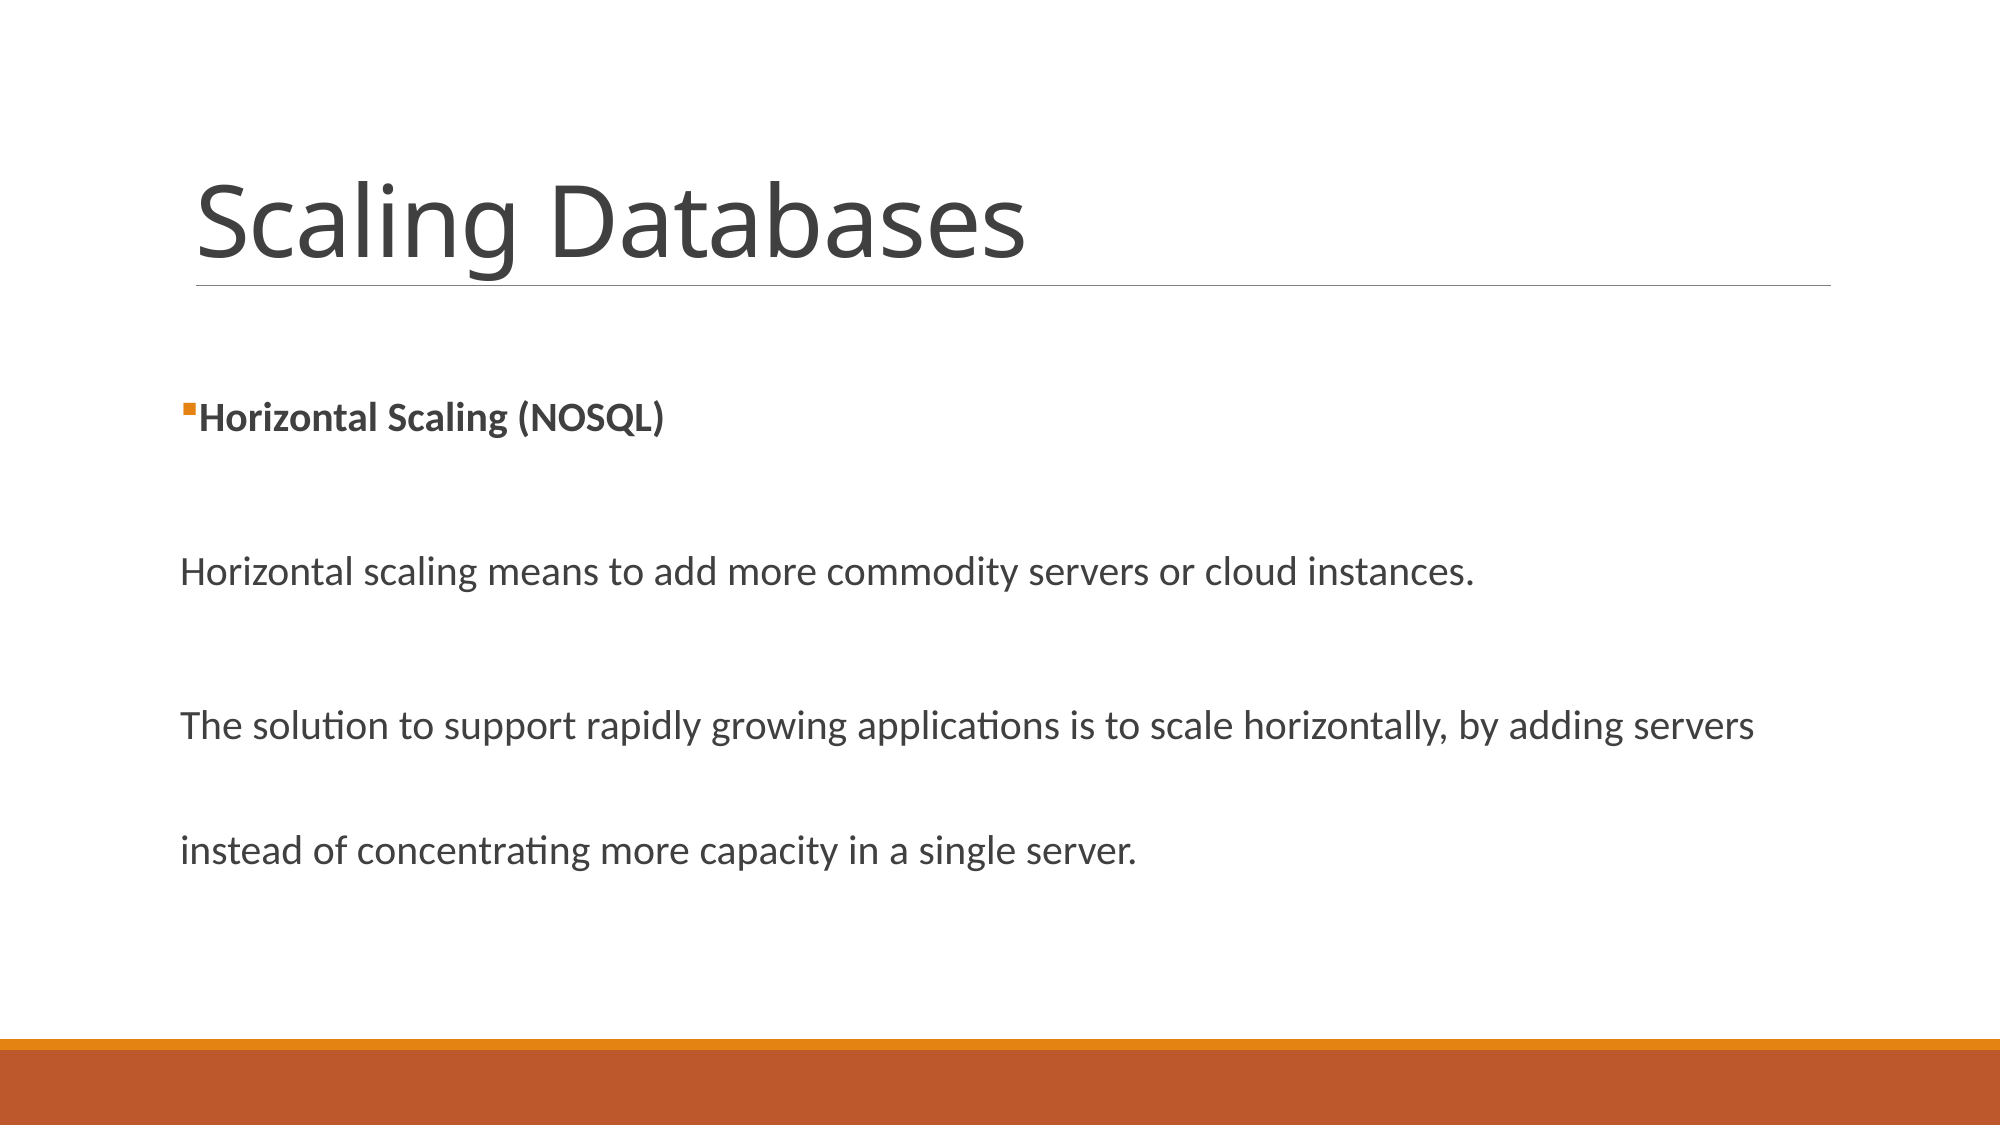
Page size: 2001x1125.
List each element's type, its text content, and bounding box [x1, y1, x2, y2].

list Horizontal Scaling (NOSQL) Horizontal scaling means to add more commodity servers or cloud instances. The solution to support rapidly growing applications is to scale horizontally, by adding servers instead of concentrating more capacity in a single server. [180, 307, 1830, 945]
title Scaling Databases [180, 47, 1830, 285]
